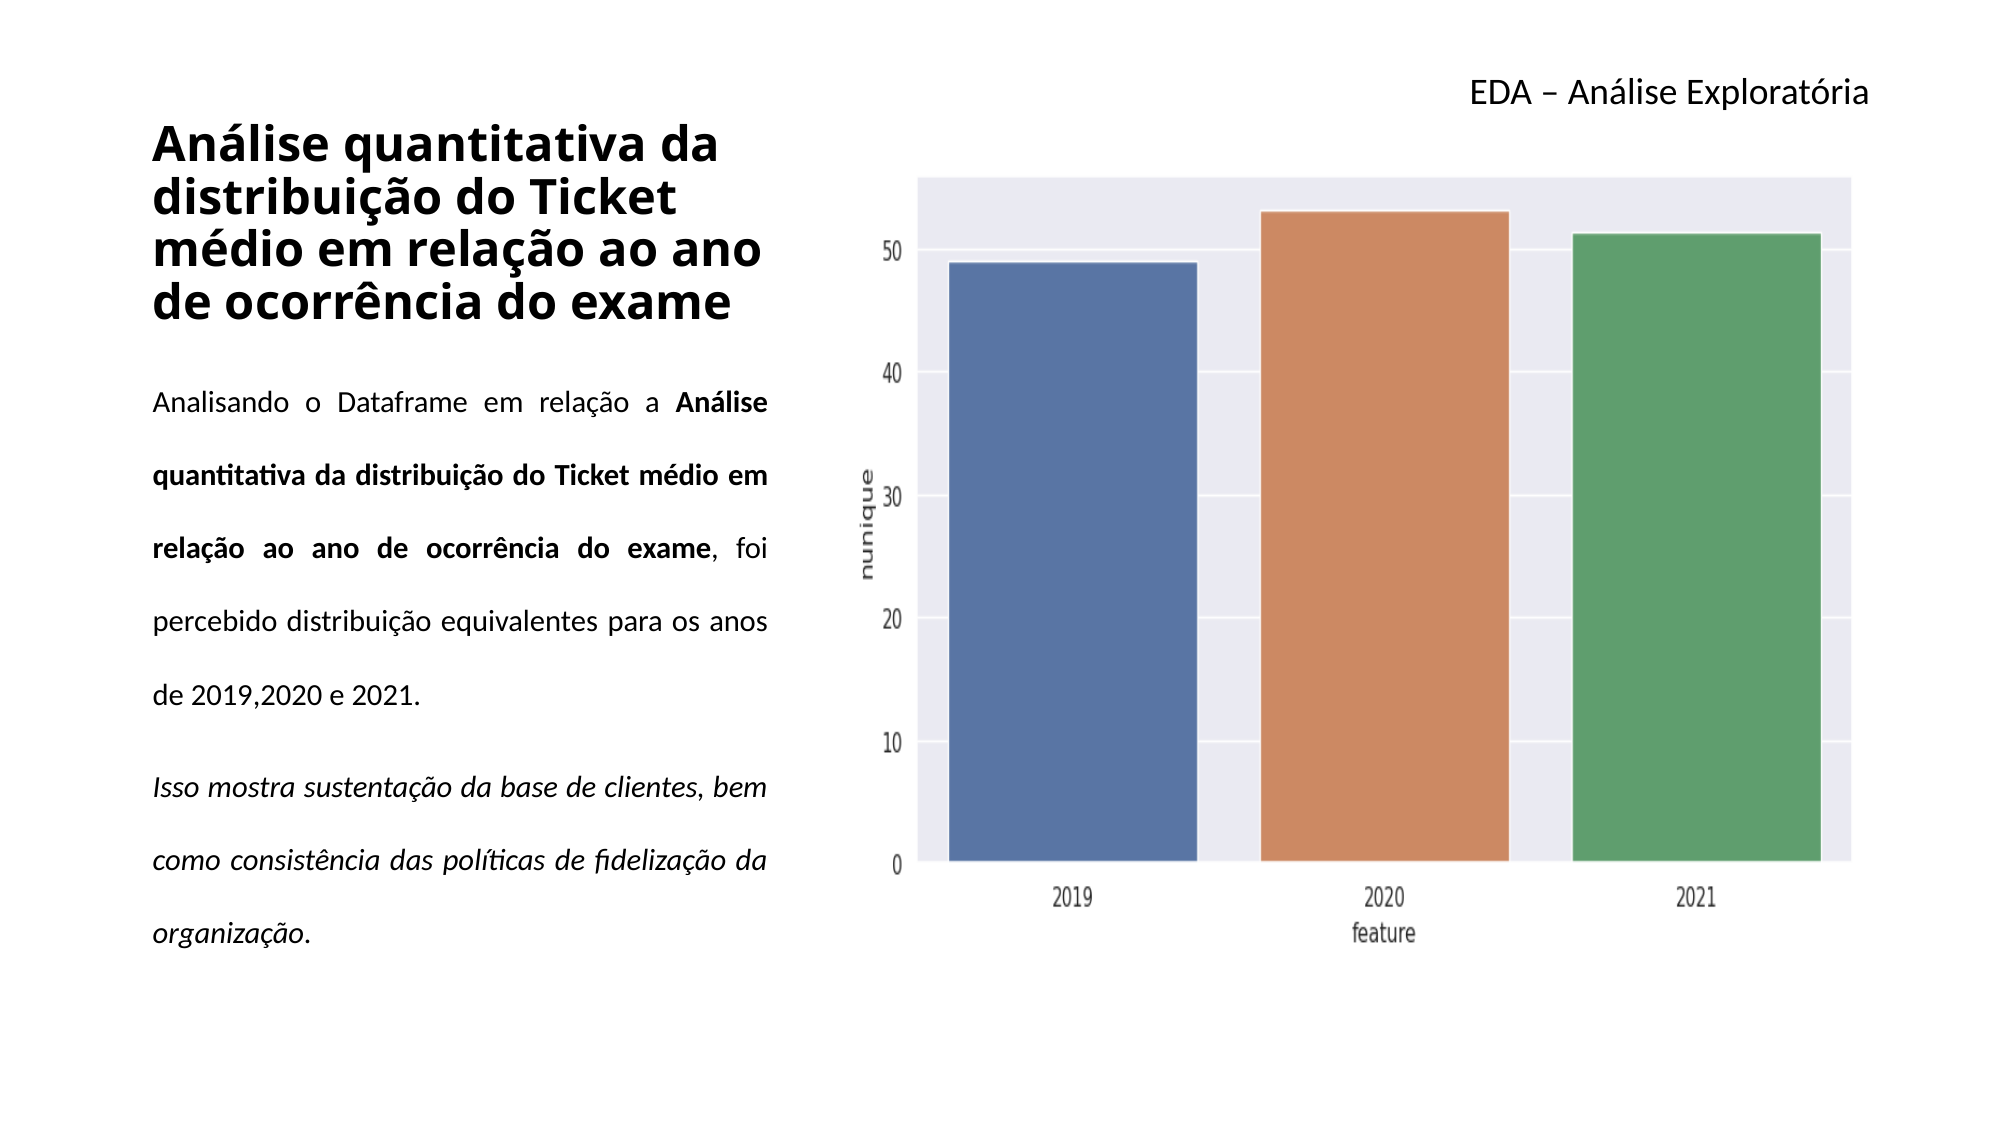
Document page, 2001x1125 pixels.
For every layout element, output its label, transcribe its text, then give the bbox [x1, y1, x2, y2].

list Analisando o Dataframe em relação a Análise quantitativa da distribuição do Ticket médio em relação ao ano de ocorrência do exame, foi percebido distribuição equivalentes para os anos de 2019,2020 e 2021. Isso mostra sustentação da base de clientes, bem como consistência das políticas de fidelização da organização. [137, 337, 783, 963]
text_box EDA – Análise Exploratória [1454, 60, 1885, 120]
title Análise quantitativa da distribuição do Ticket médio em relação ao ano de ocorrência do exame [137, 75, 783, 337]
picture [849, 161, 1863, 963]
